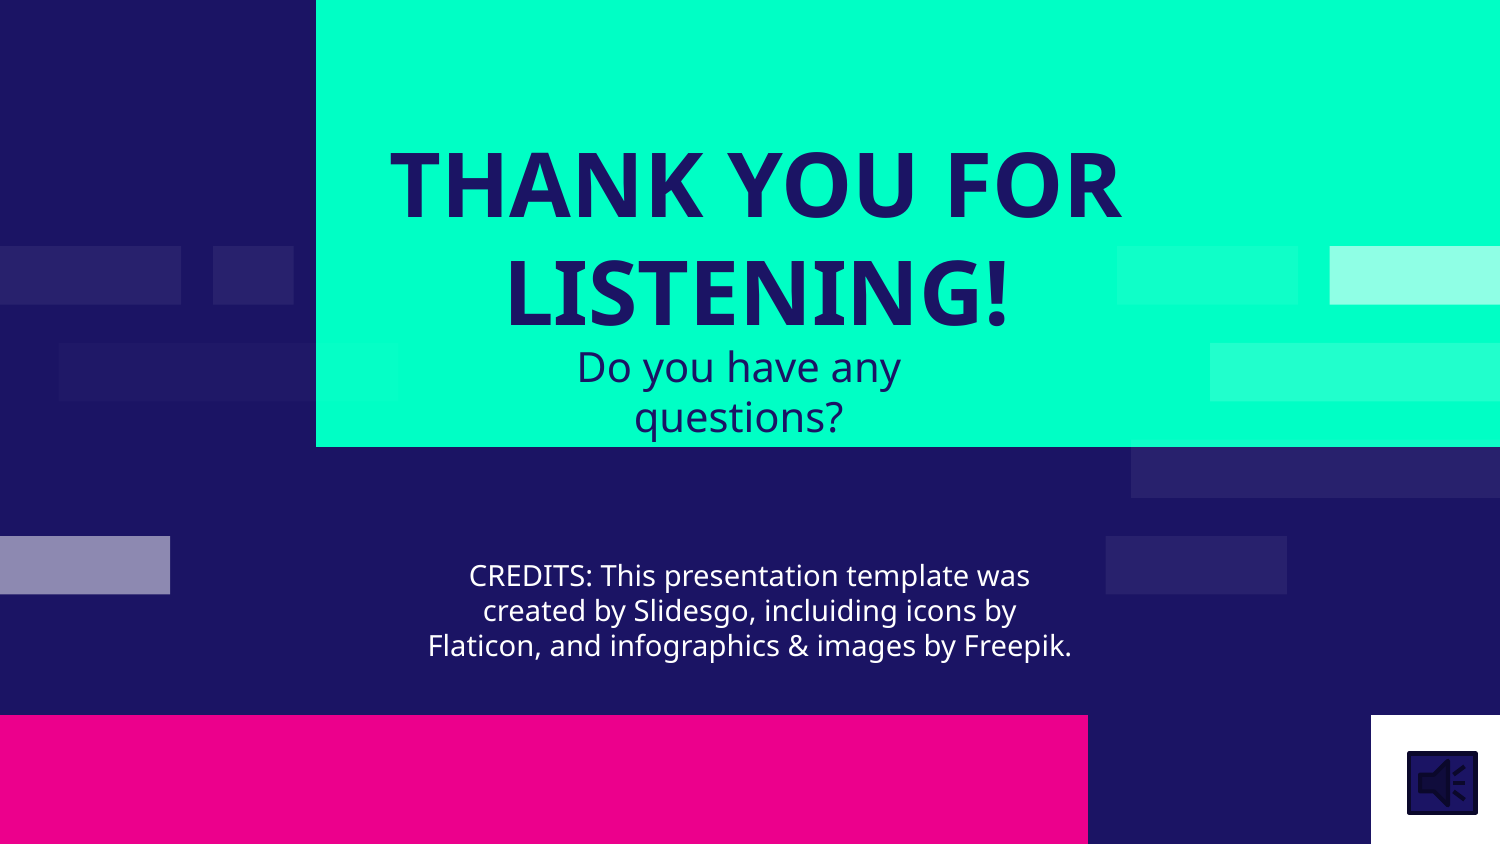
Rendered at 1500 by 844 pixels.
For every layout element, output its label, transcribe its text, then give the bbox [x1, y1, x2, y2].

subtitle Do you have any questions? [472, 340, 1005, 403]
title THANK YOU FOR LISTENING! [328, 113, 1185, 355]
text_box [1407, 751, 1478, 815]
